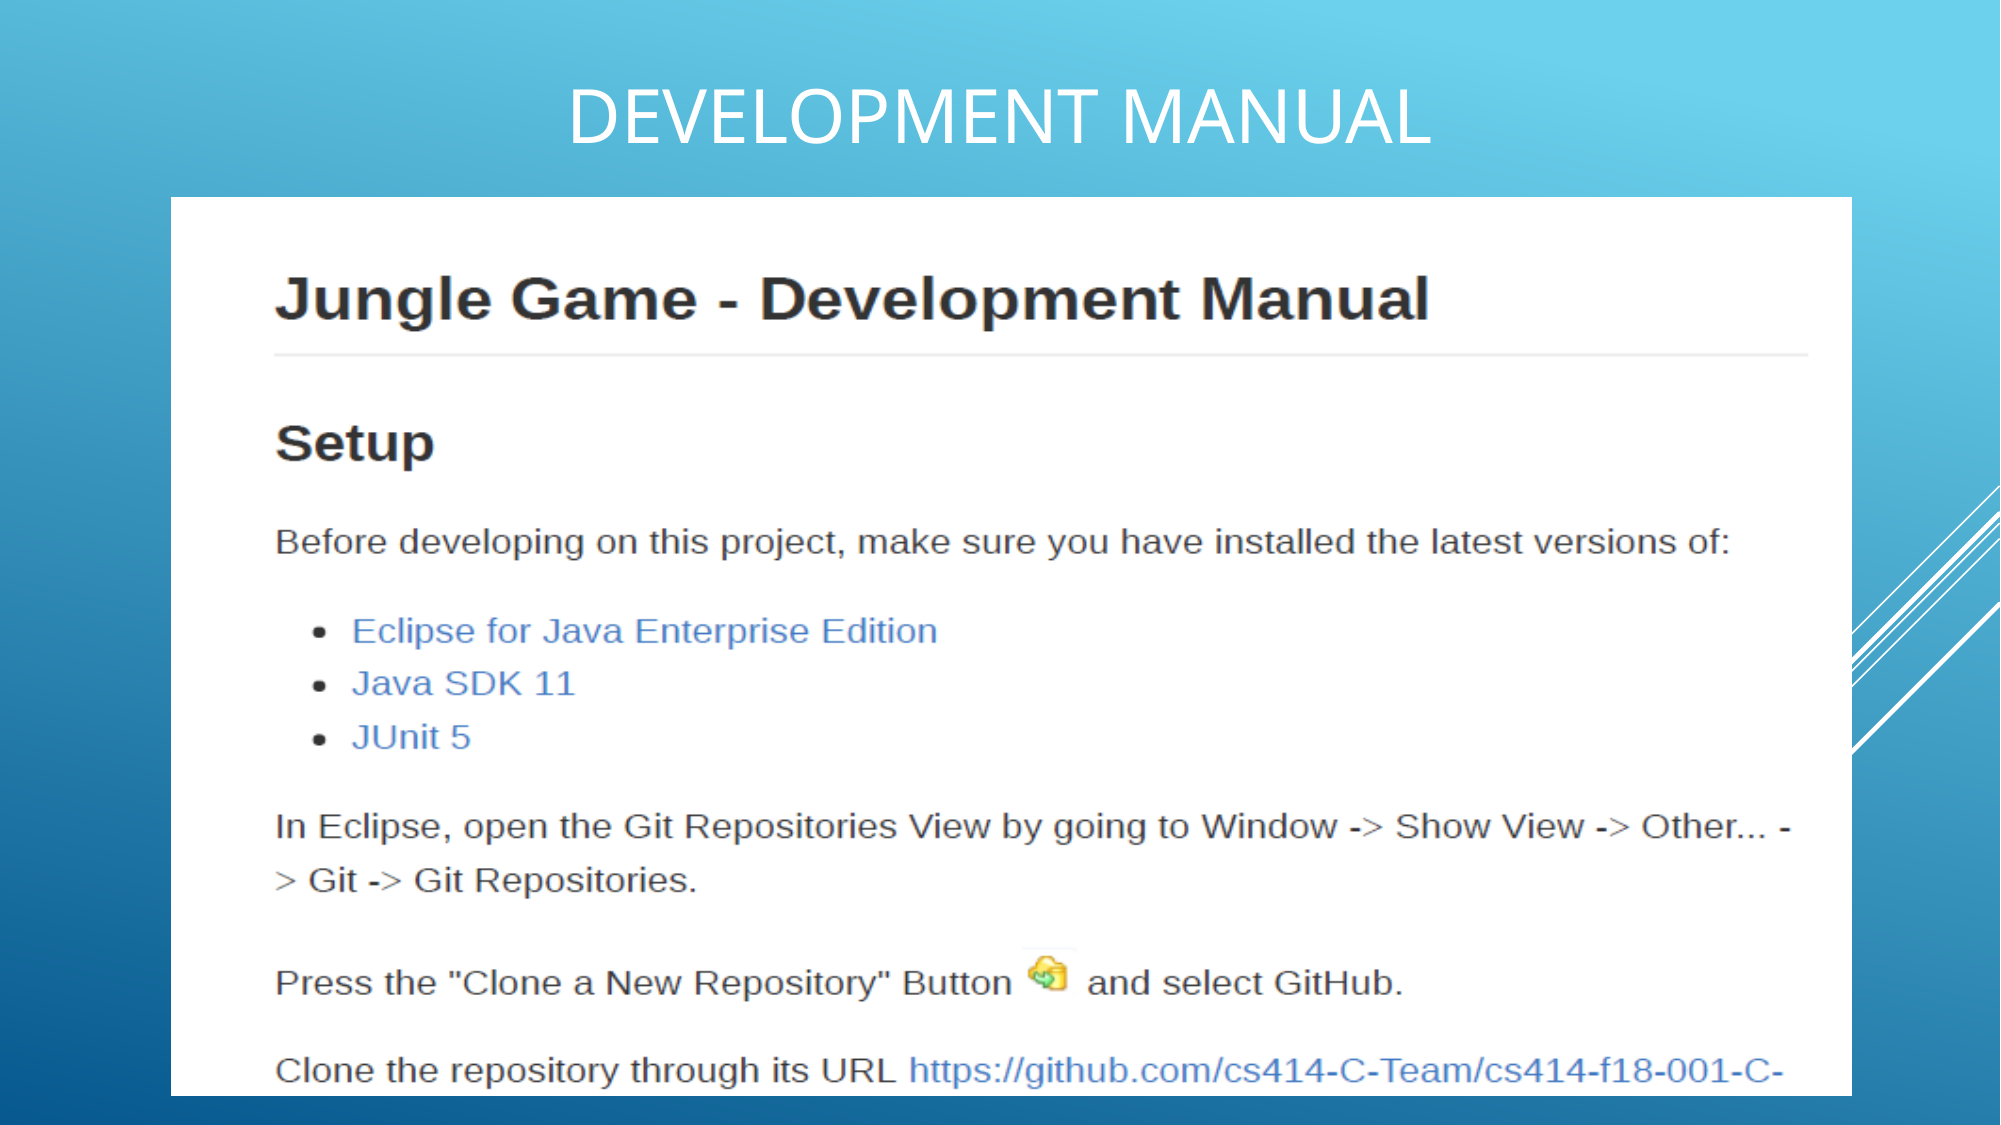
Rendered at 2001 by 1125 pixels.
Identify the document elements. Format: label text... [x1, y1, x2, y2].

title Development manual [300, 28, 1700, 197]
picture [171, 197, 1852, 1097]
